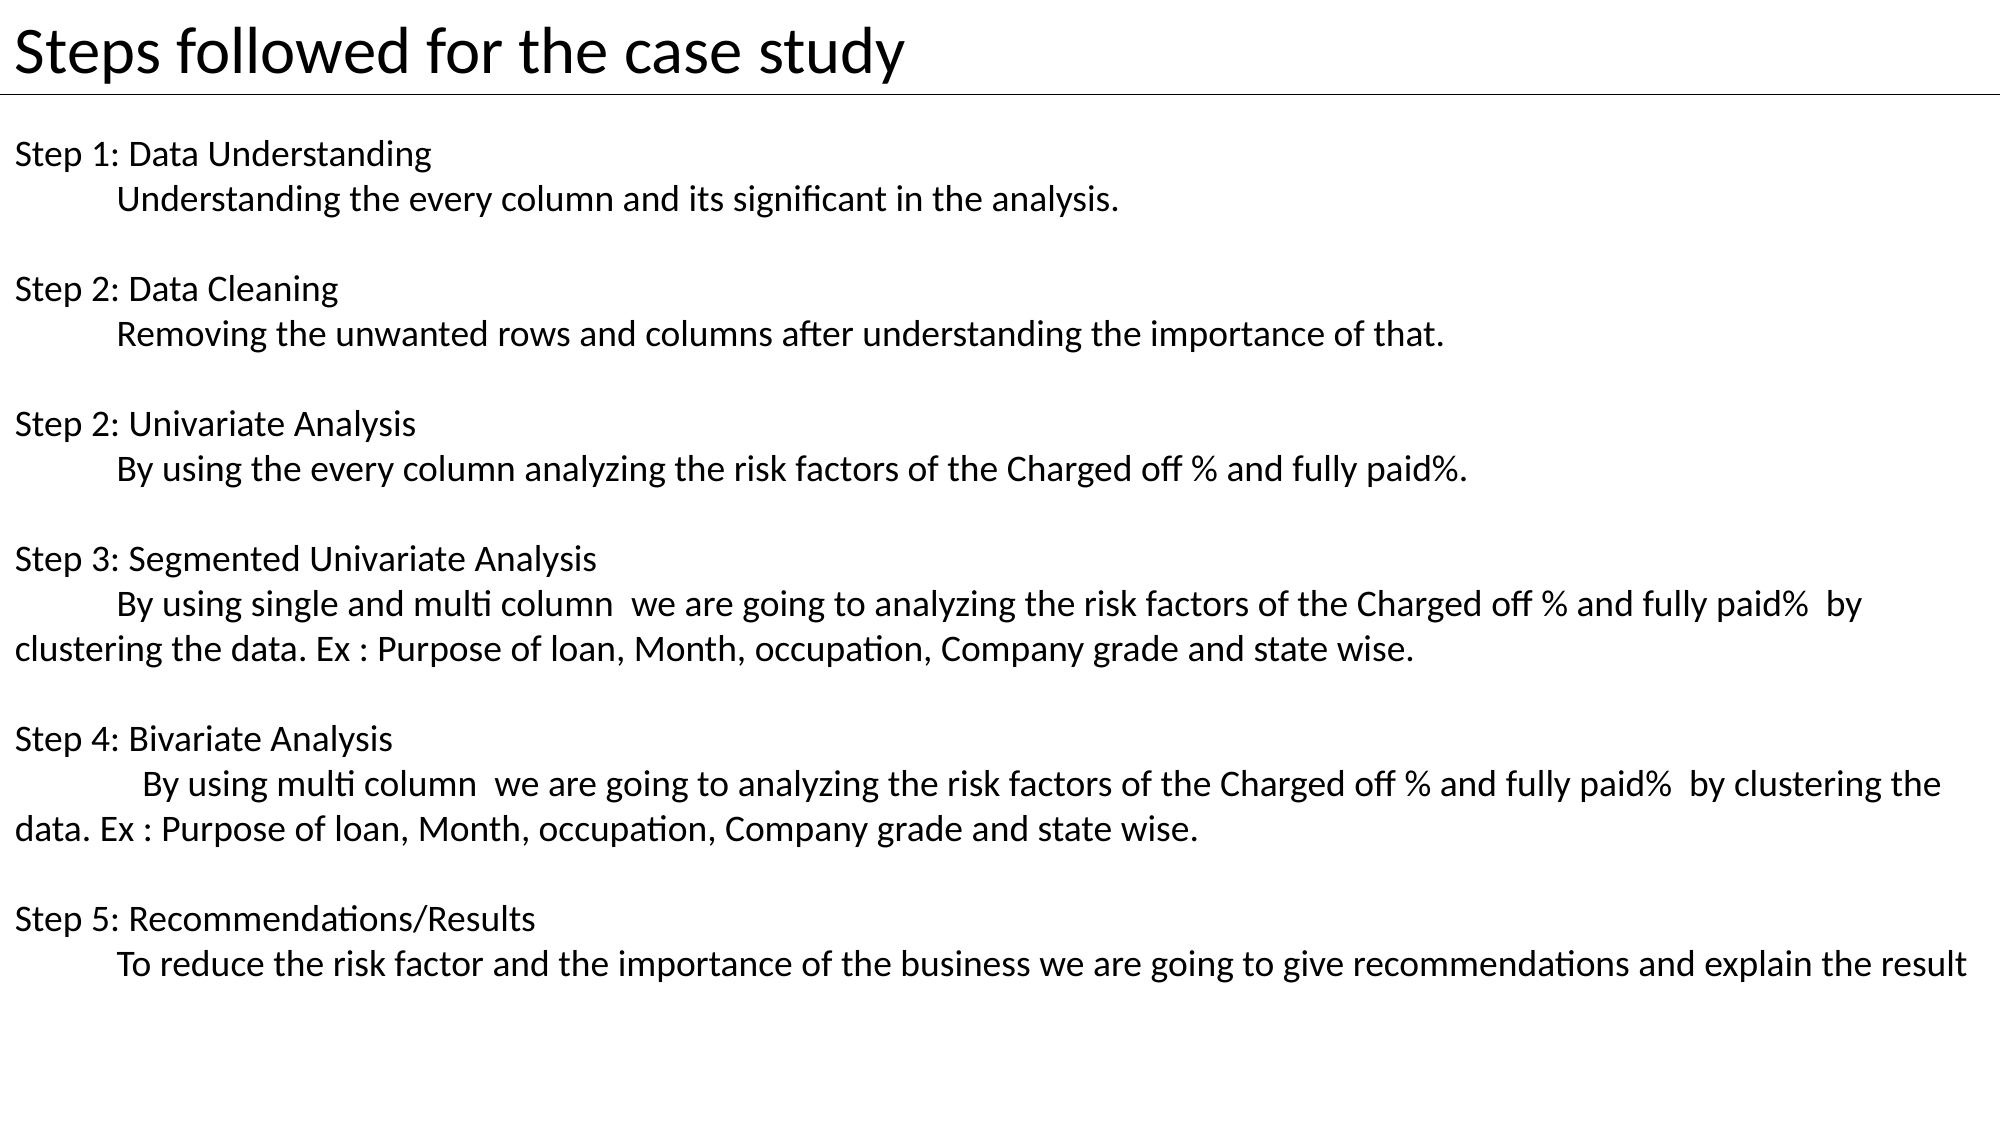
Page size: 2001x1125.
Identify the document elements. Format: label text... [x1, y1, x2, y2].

text_box Step 1: Data Understanding Understanding the every column and its significant in the analysis. Step 2: Data Cleaning Removing the unwanted rows and columns after understanding the importance of that. Step 2: Univariate Analysis By using the every column analyzing the risk factors of the Charged off % and fully paid%. Step 3: Segmented Univariate Analysis By using single and multi column we are going to analyzing the risk factors of the Charged off % and fully paid% by clustering the data. Ex : Purpose of loan, Month, occupation, Company grade and state wise. Step 4: Bivariate Analysis By using multi column we are going to analyzing the risk factors of the Charged off % and fully paid% by clustering the data. Ex : Purpose of loan, Month, occupation, Company grade and state wise. Step 5: Recommendations/Results To reduce the risk factor and the importance of the business we are going to give recommendations and explain the result [0, 121, 2000, 991]
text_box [0, 0, 2000, 96]
